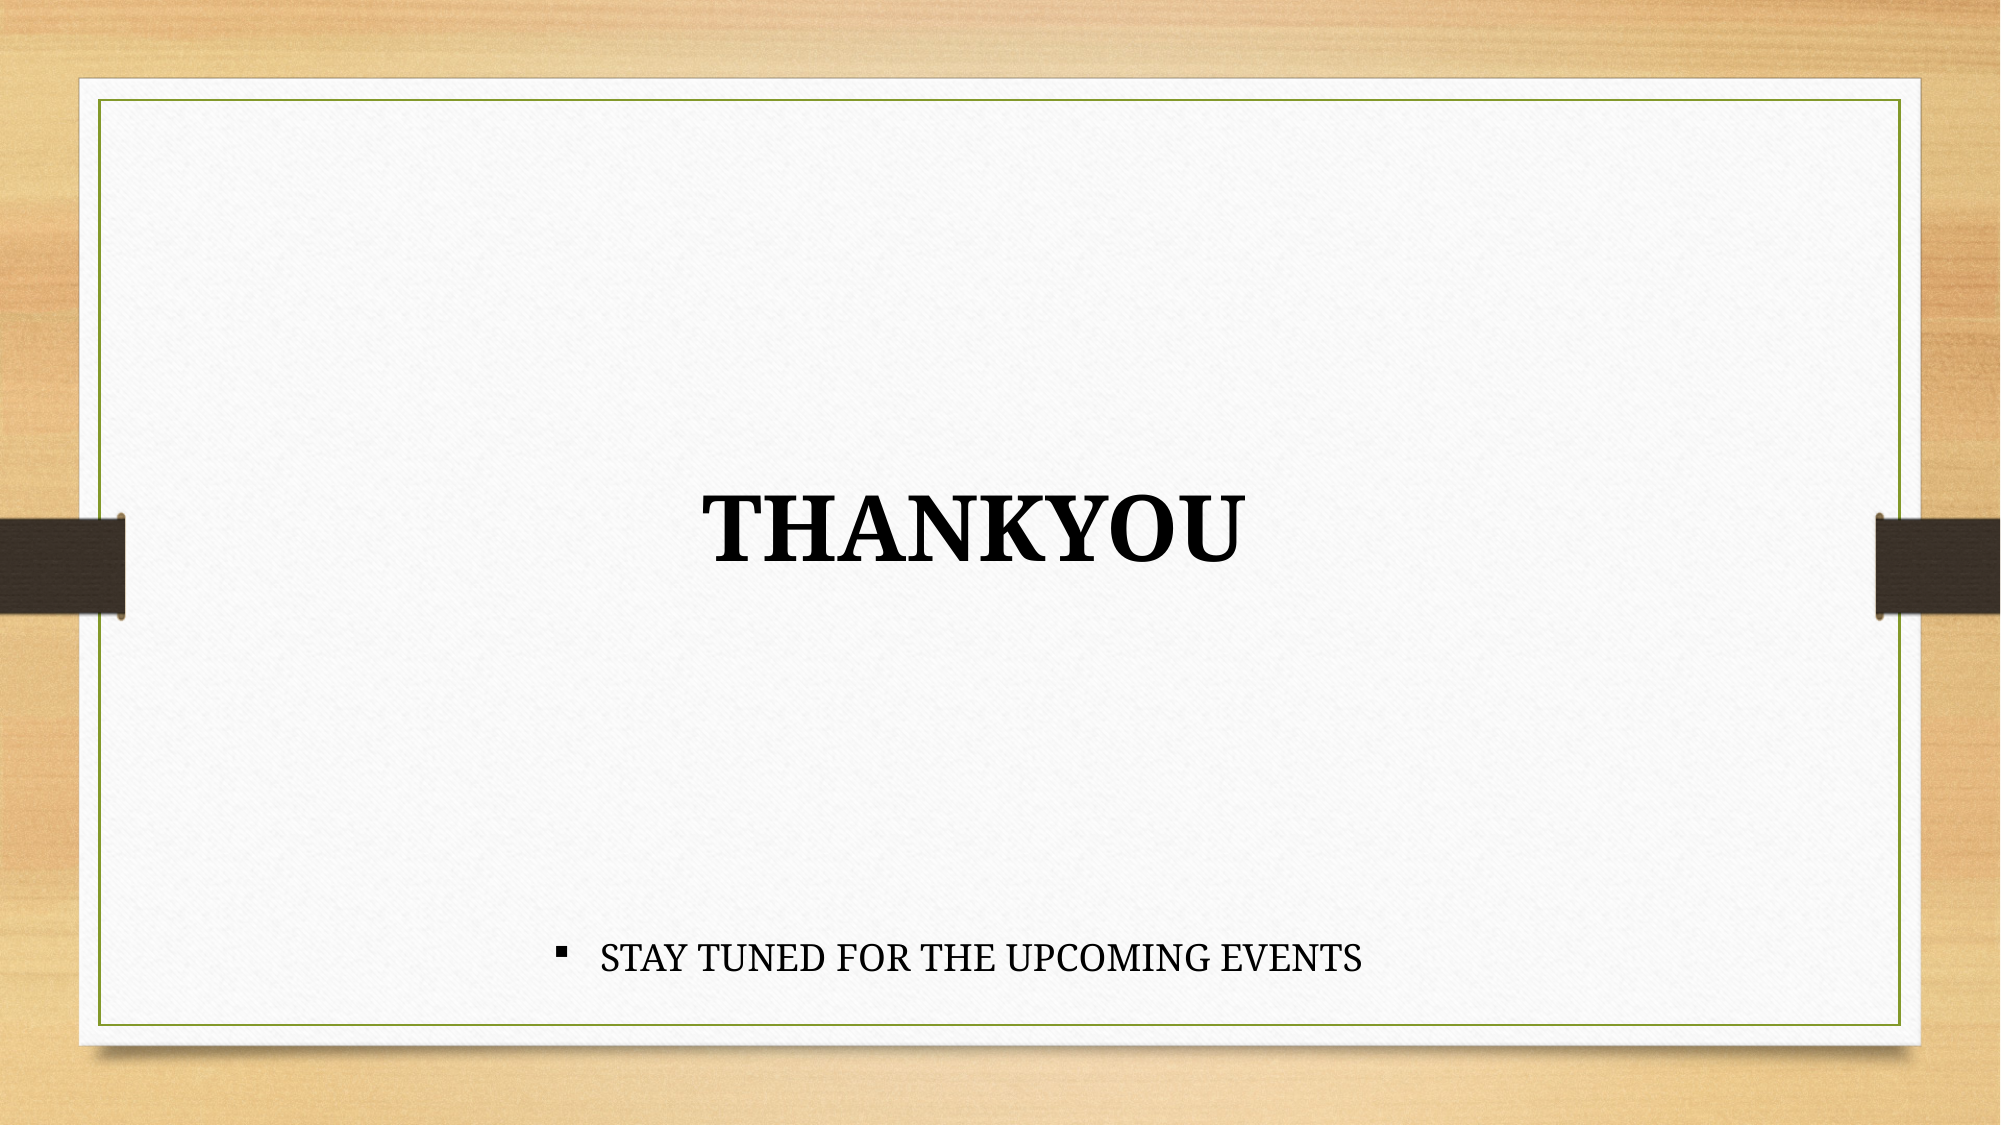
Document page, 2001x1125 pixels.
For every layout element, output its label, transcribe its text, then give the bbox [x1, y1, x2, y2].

picture [0, 0, 2001, 1125]
text_box THANKYOU [416, 462, 1534, 587]
text_box STAY TUNED FOR THE UPCOMING EVENTS [538, 926, 1580, 987]
